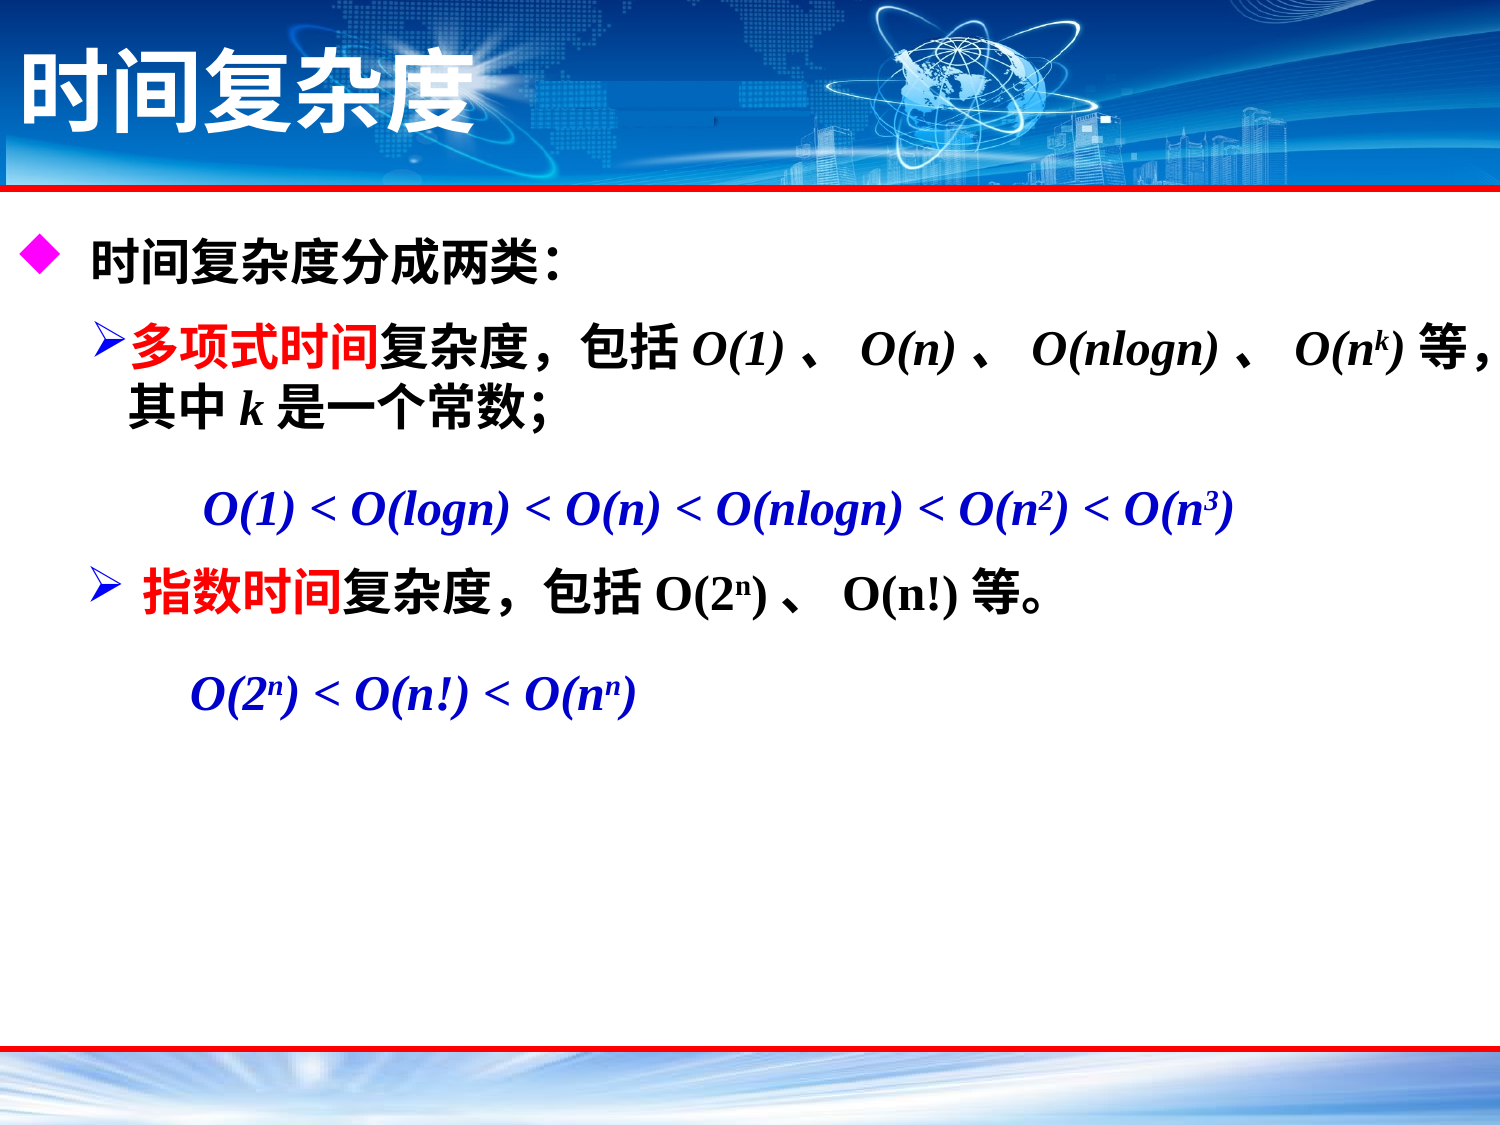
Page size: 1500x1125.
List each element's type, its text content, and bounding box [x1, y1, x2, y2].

list 时间复杂度分成两类： 多项式时间复杂度，包括O(1)、O(n)、O(nlogn)、O(nk)等，其中k是一个常数； O(1) < O(logn) < O(n) < O(nlogn) < O(n2) < O(n3) 指数时间复杂度，包括O(2n)、O(n!)等。 O(2n) < O(n!) < O(nn) [0, 207, 1498, 1032]
picture [0, 0, 1500, 185]
title 时间复杂度 [3, 2, 1500, 189]
picture [0, 1052, 1500, 1125]
